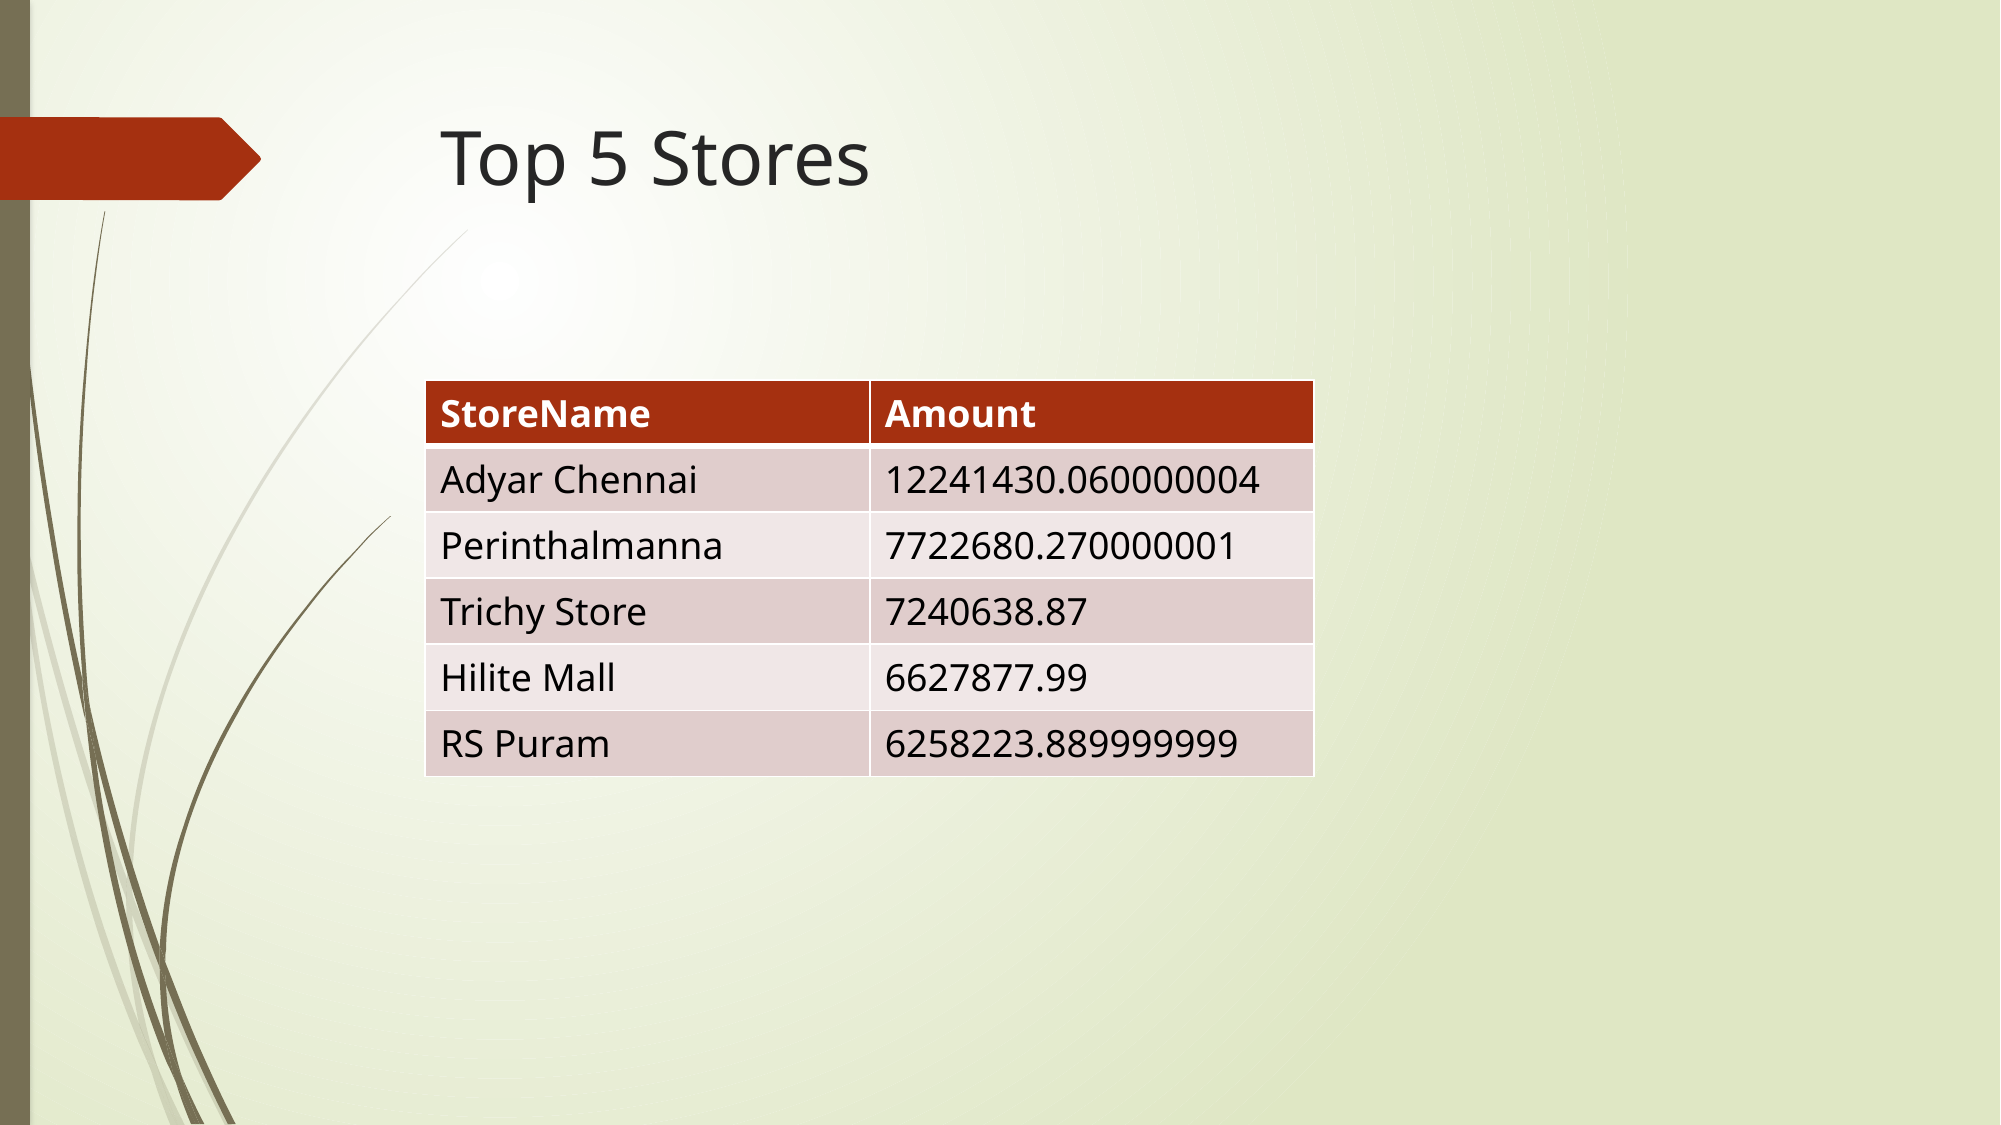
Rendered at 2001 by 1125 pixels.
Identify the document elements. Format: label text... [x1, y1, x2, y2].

table_header Amount [871, 381, 1313, 443]
table_cell 6258223.889999999 [871, 711, 1313, 776]
table_cell RS Puram [426, 711, 869, 776]
title Top 5 Stores [425, 102, 1888, 313]
table_cell Adyar Chennai [426, 449, 869, 511]
table_cell Perinthalmanna [426, 513, 869, 577]
table_cell 7240638.87 [871, 579, 1313, 643]
table_cell Trichy Store [426, 579, 869, 643]
table_cell 12241430.060000004 [871, 449, 1313, 511]
table_cell Hilite Mall [426, 645, 869, 710]
table_cell 6627877.99 [871, 645, 1313, 710]
table_cell 7722680.270000001 [871, 513, 1313, 577]
table_header StoreName [426, 381, 869, 443]
